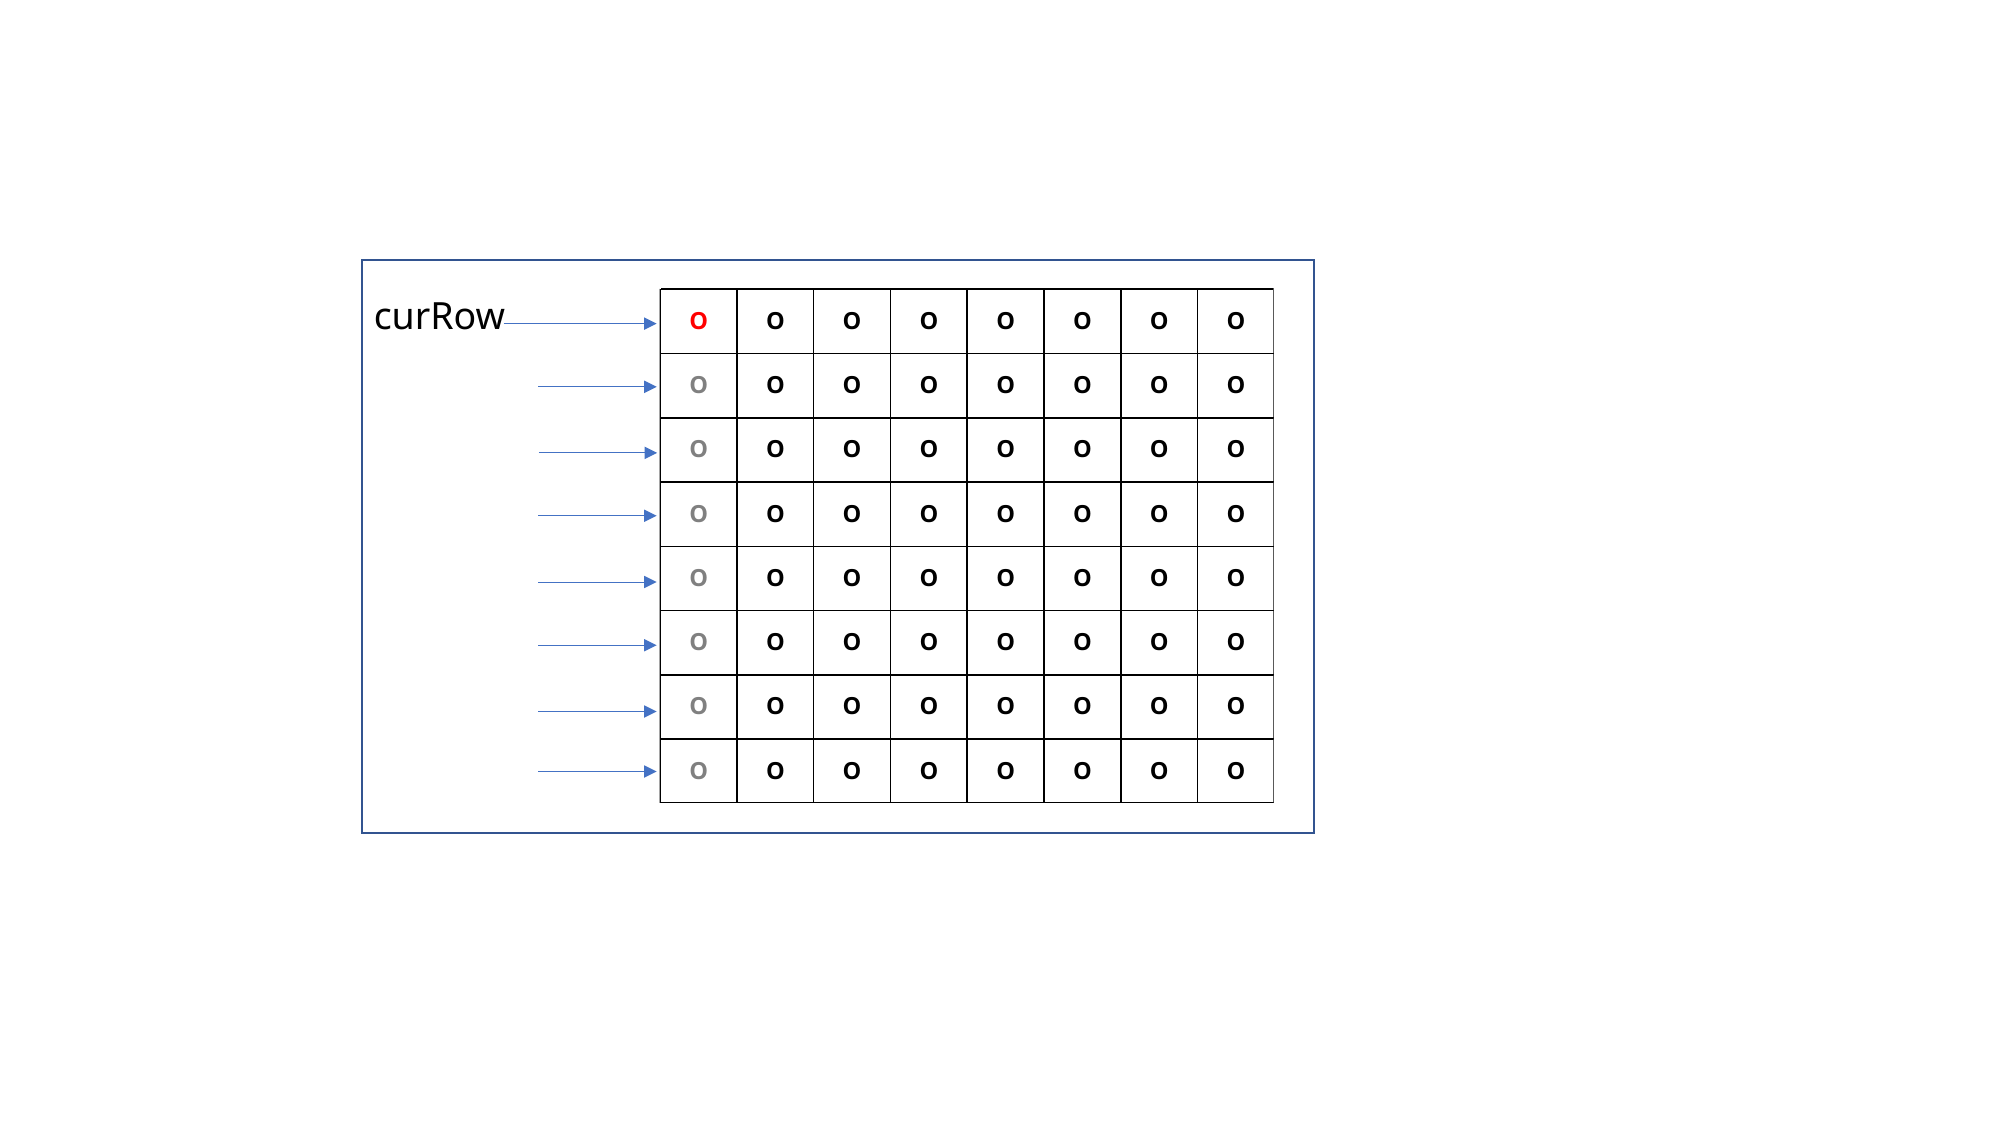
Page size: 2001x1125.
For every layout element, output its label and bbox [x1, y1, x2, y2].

text_box [361, 259, 1314, 833]
